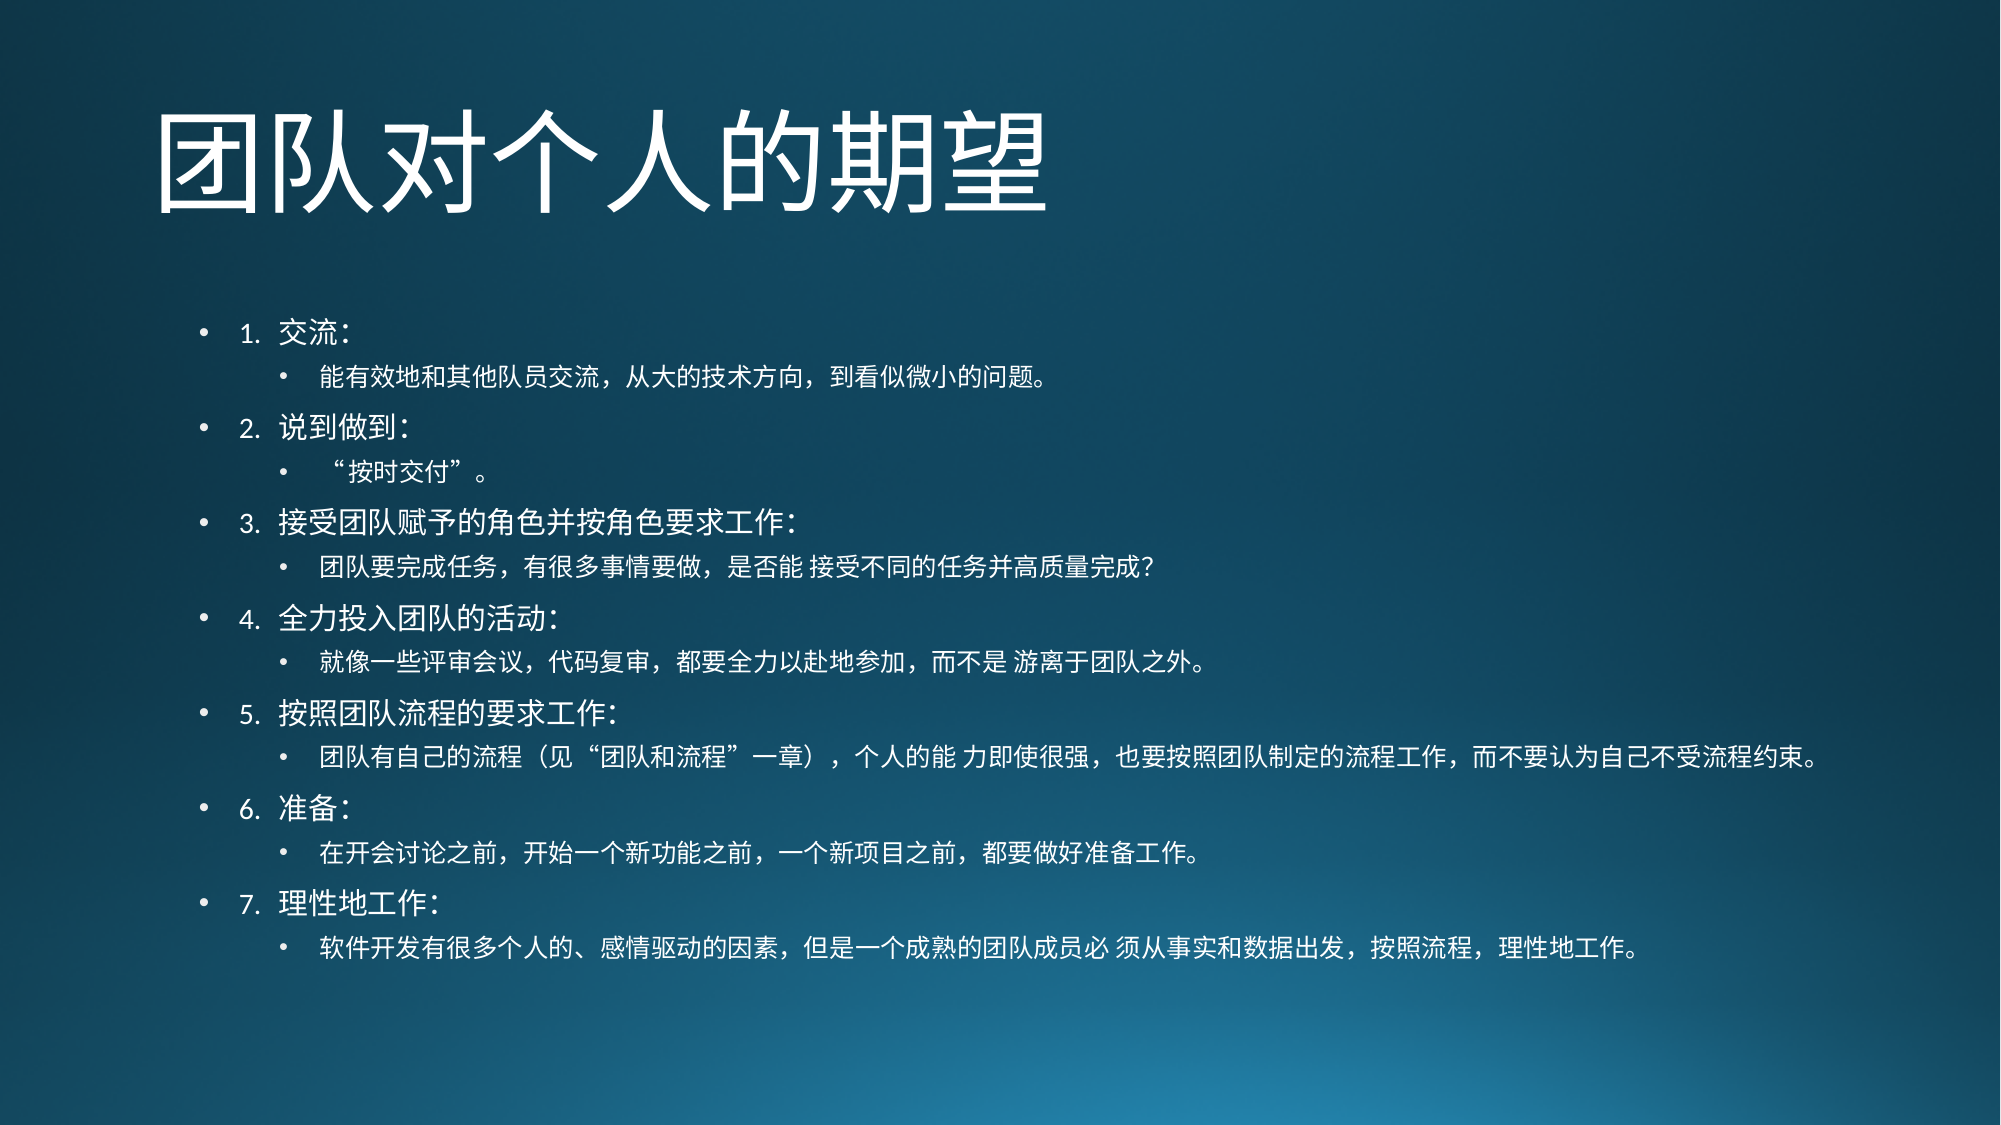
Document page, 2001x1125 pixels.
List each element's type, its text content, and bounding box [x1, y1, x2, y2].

list 1. 交流： 能有效地和其他队员交流，从大的技术方向，到看似微小的问题。 2. 说到做到： “按时交付”。 3. 接受团队赋予的角色并按角色要求工作： 团队要完成任务，有很多事情要做，是否能 接受不同的任务并高质量完成？ 4. 全力投入团队的活动： 就像一些评审会议，代码复审，都要全力以赴地参加，而不是 游离于团队之外。 5. 按照团队流程的要求工作： 团队有自己的流程（见“团队和流程”一章），个人的能 力即使很强，也要按照团队制定的流程工作，而不要认为自己不受流程约束。 6. 准备： 在开会讨论之前，开始一个新功能之前，一个新项目之前，都要做好准备工作。 7. 理性地工作： 软件开发有很多个人的、感情驱动的因素，但是一个成熟的团队成员必 须从事实和数据出发，按照流程，理性地工作。 [183, 299, 1863, 1014]
title 团队对个人的期望 [137, 59, 1863, 278]
picture [0, 0, 2001, 1125]
